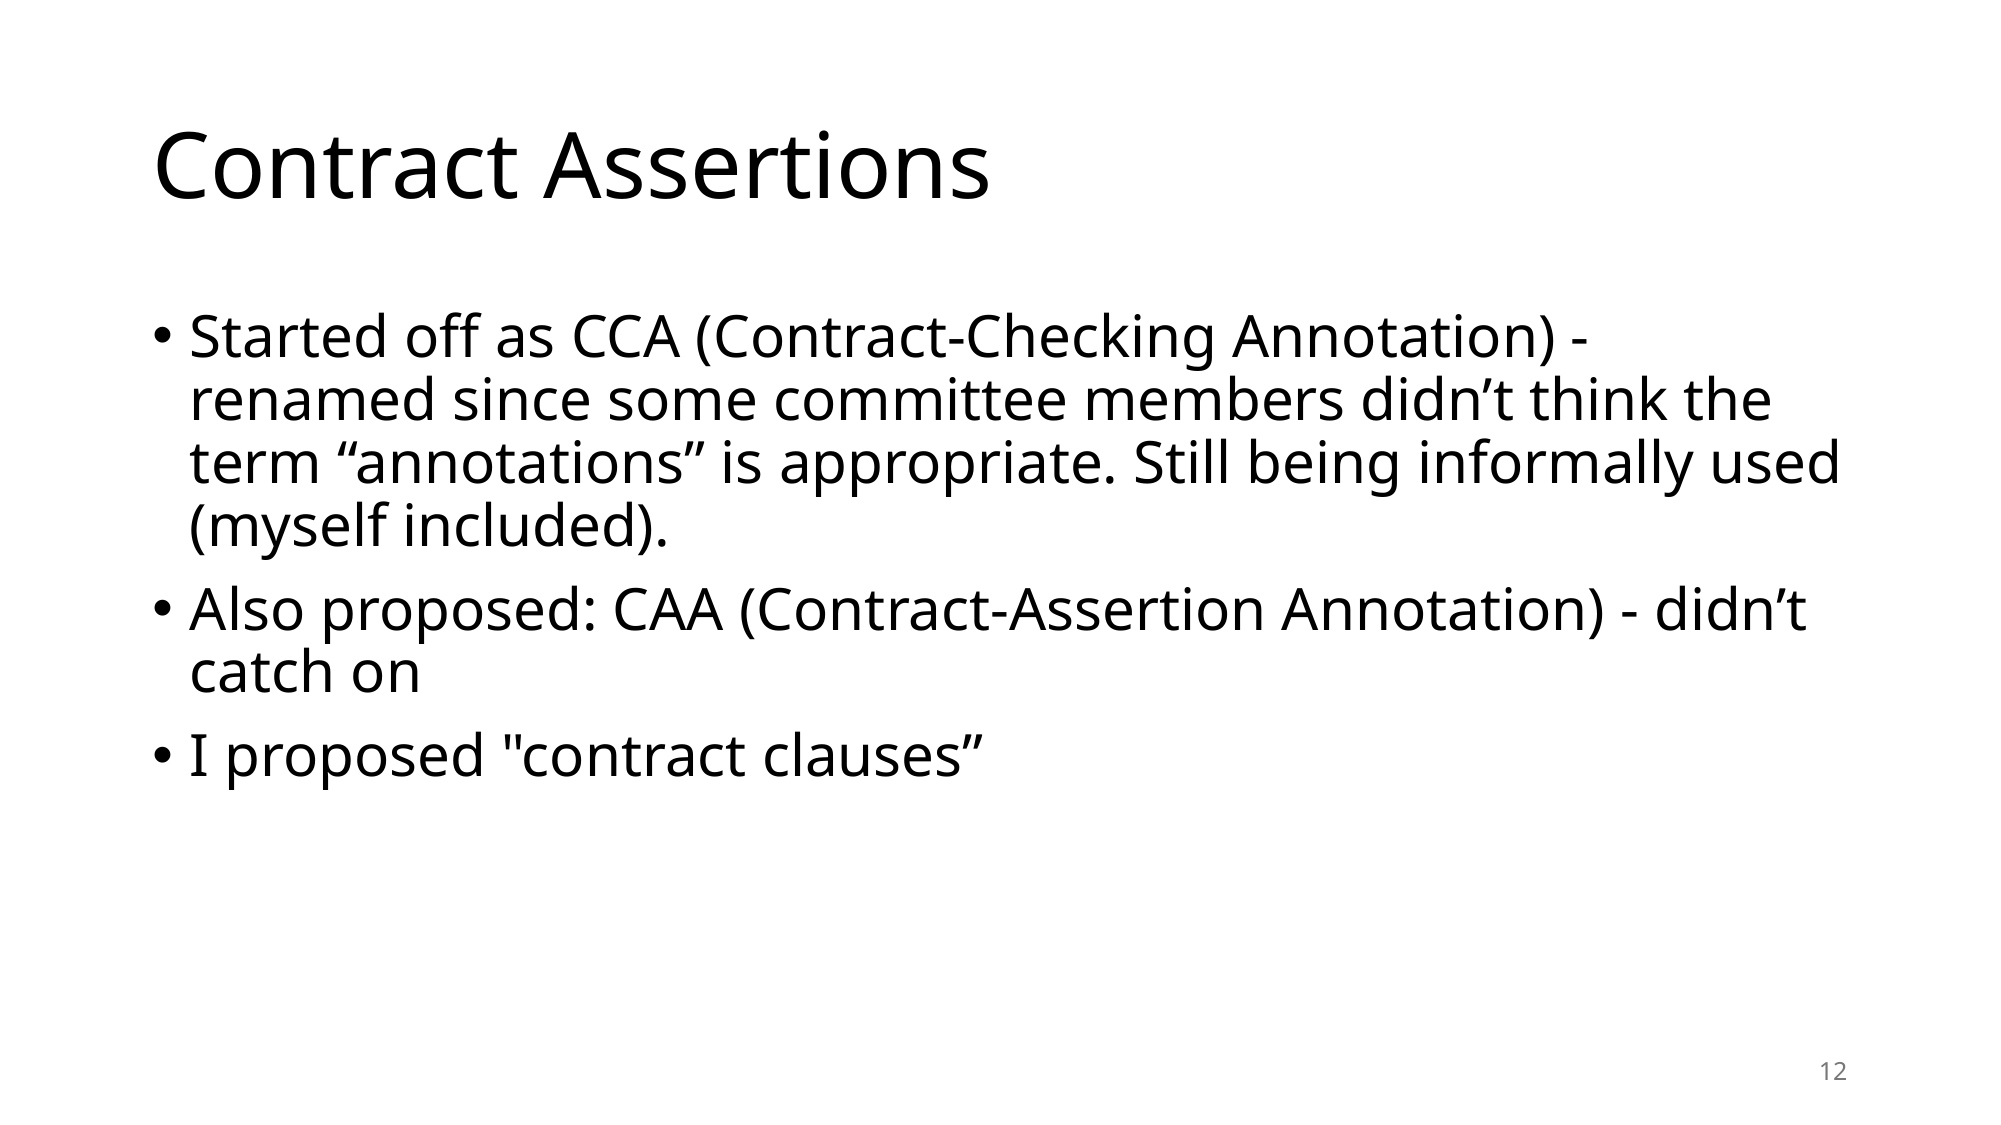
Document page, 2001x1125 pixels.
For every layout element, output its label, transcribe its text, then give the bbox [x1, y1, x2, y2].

list Started off as CCA (Contract-Checking Annotation) - renamed since some committee members didn’t think the term “annotations” is appropriate. Still being informally used (myself included). Also proposed: CAA (Contract-Assertion Annotation) - didn’t catch on I proposed "contract clauses” [137, 299, 1863, 1014]
title Contract Assertions [137, 59, 1863, 278]
slide_number 12 [1412, 1042, 1863, 1103]
